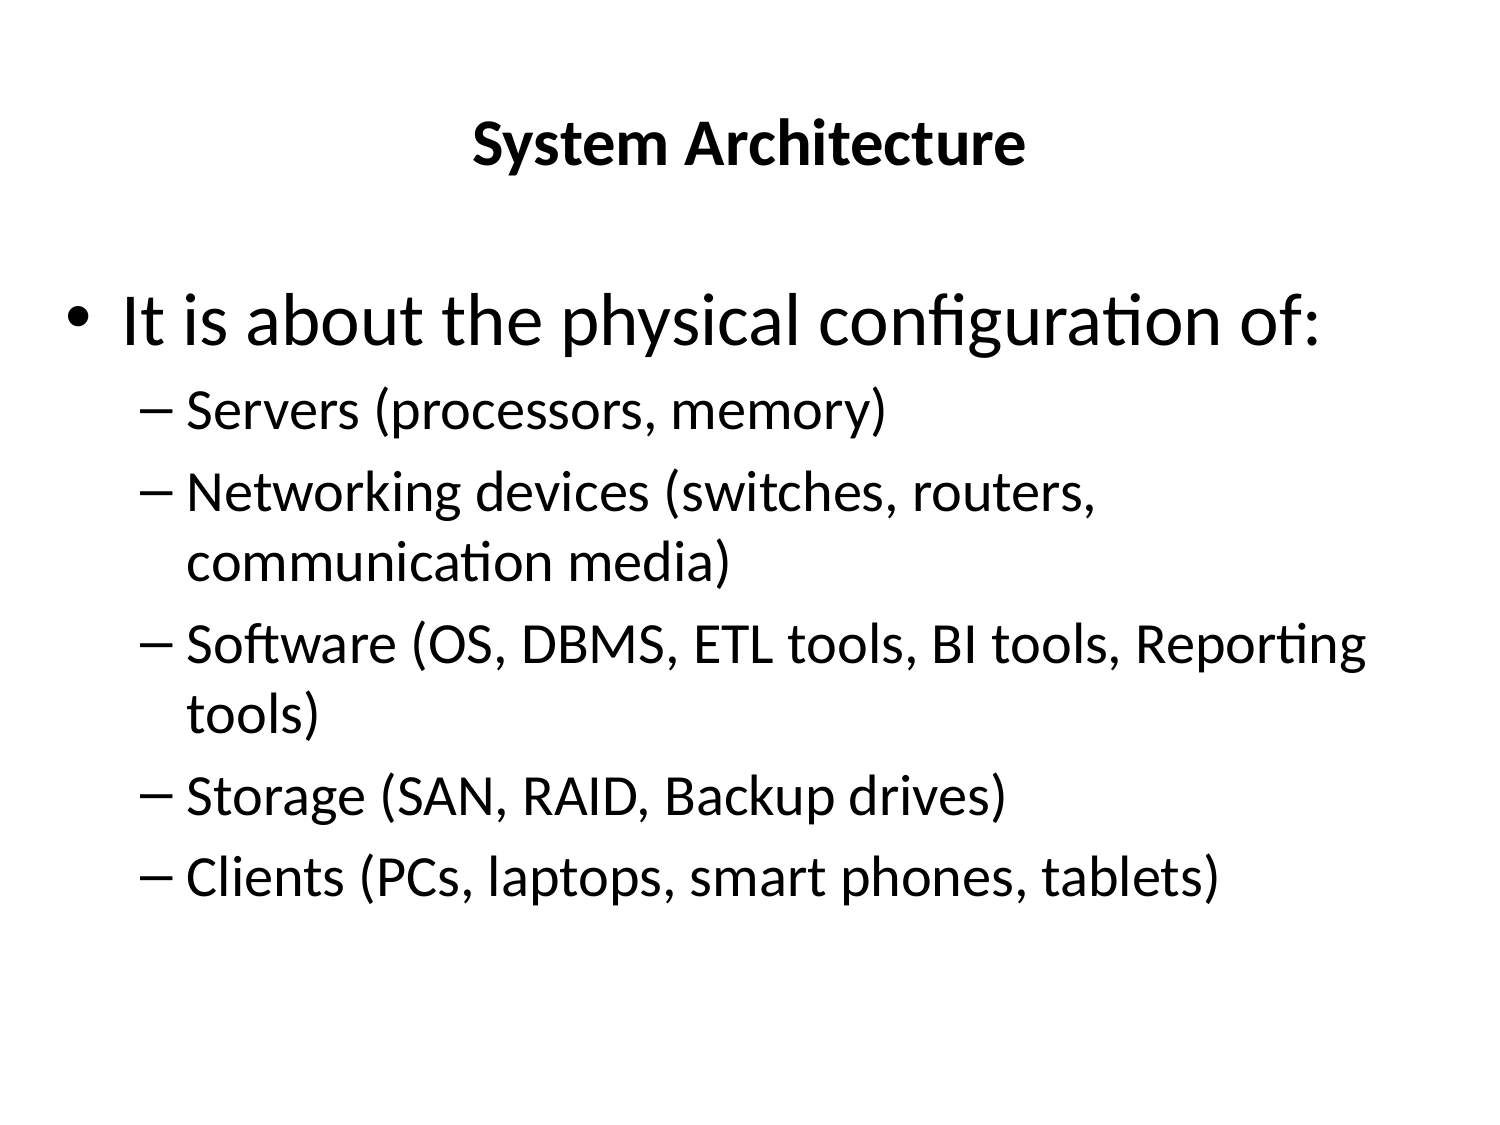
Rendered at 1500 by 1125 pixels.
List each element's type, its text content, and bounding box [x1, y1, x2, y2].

title System Architecture [75, 45, 1425, 233]
list It is about the physical configuration of: Servers (processors, memory) Networking devices (switches, routers, communication media) Software (OS, DBMS, ETL tools, BI tools, Reporting tools) Storage (SAN, RAID, Backup drives) Clients (PCs, laptops, smart phones, tablets) [50, 262, 1425, 1005]
